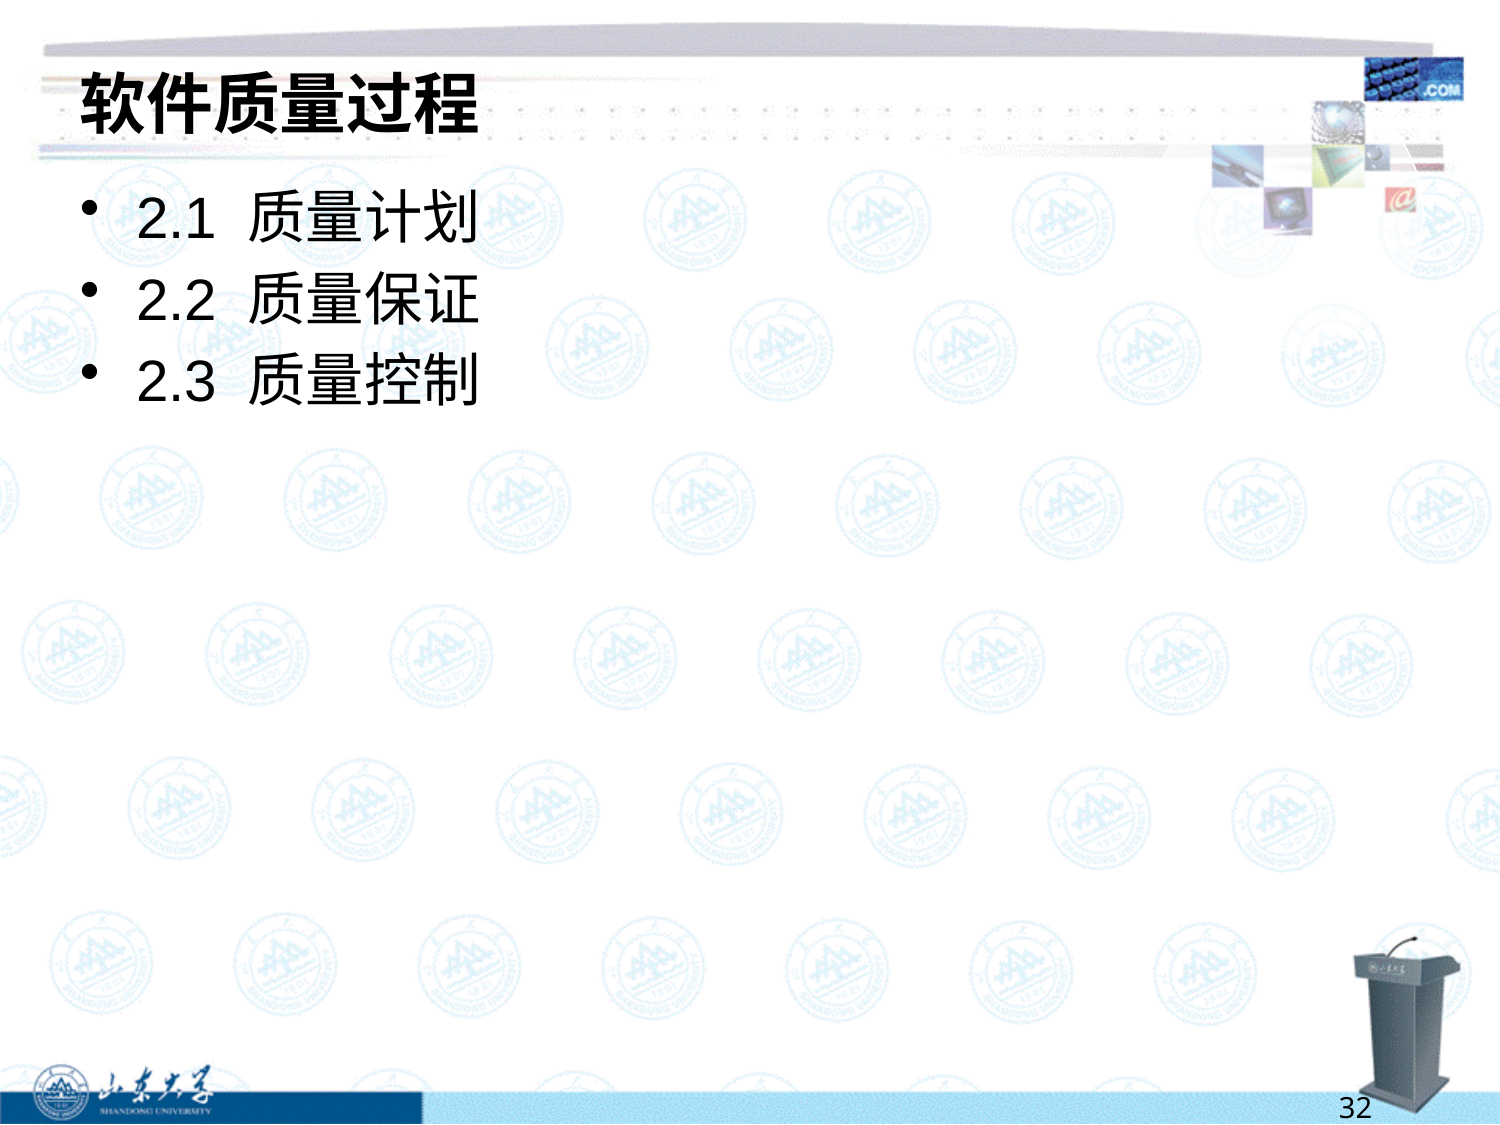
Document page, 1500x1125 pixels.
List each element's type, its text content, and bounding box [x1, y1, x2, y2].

title 软件质量过程 [64, 54, 1424, 150]
picture [0, 1, 1500, 1124]
list 2.1 质量计划 2.2 质量保证 2.3 质量控制 [64, 172, 1424, 1038]
slide_number 32 [1074, 1082, 1388, 1125]
